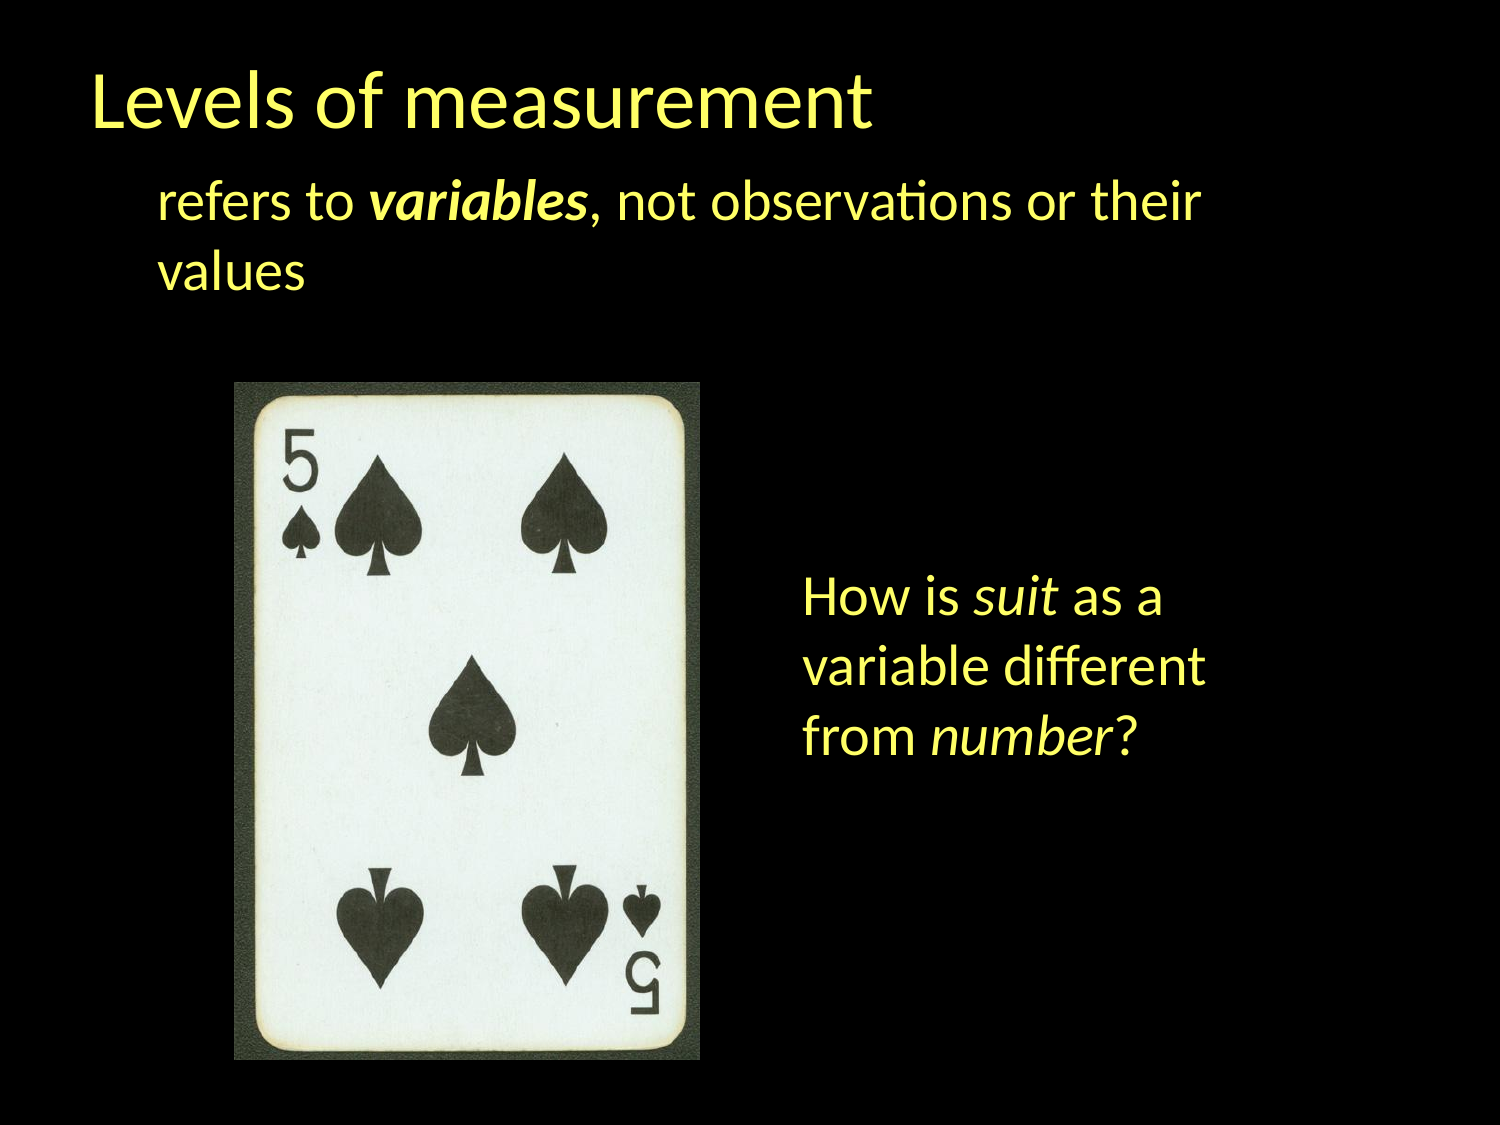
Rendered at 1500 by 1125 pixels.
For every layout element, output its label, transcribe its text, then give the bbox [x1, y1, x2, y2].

text_box How is suit as a variable different from number? [787, 549, 1275, 778]
picture [234, 381, 701, 1061]
text_box refers to variables, not observations or their values [142, 155, 1304, 383]
text_box Levels of measurement [74, 37, 899, 154]
